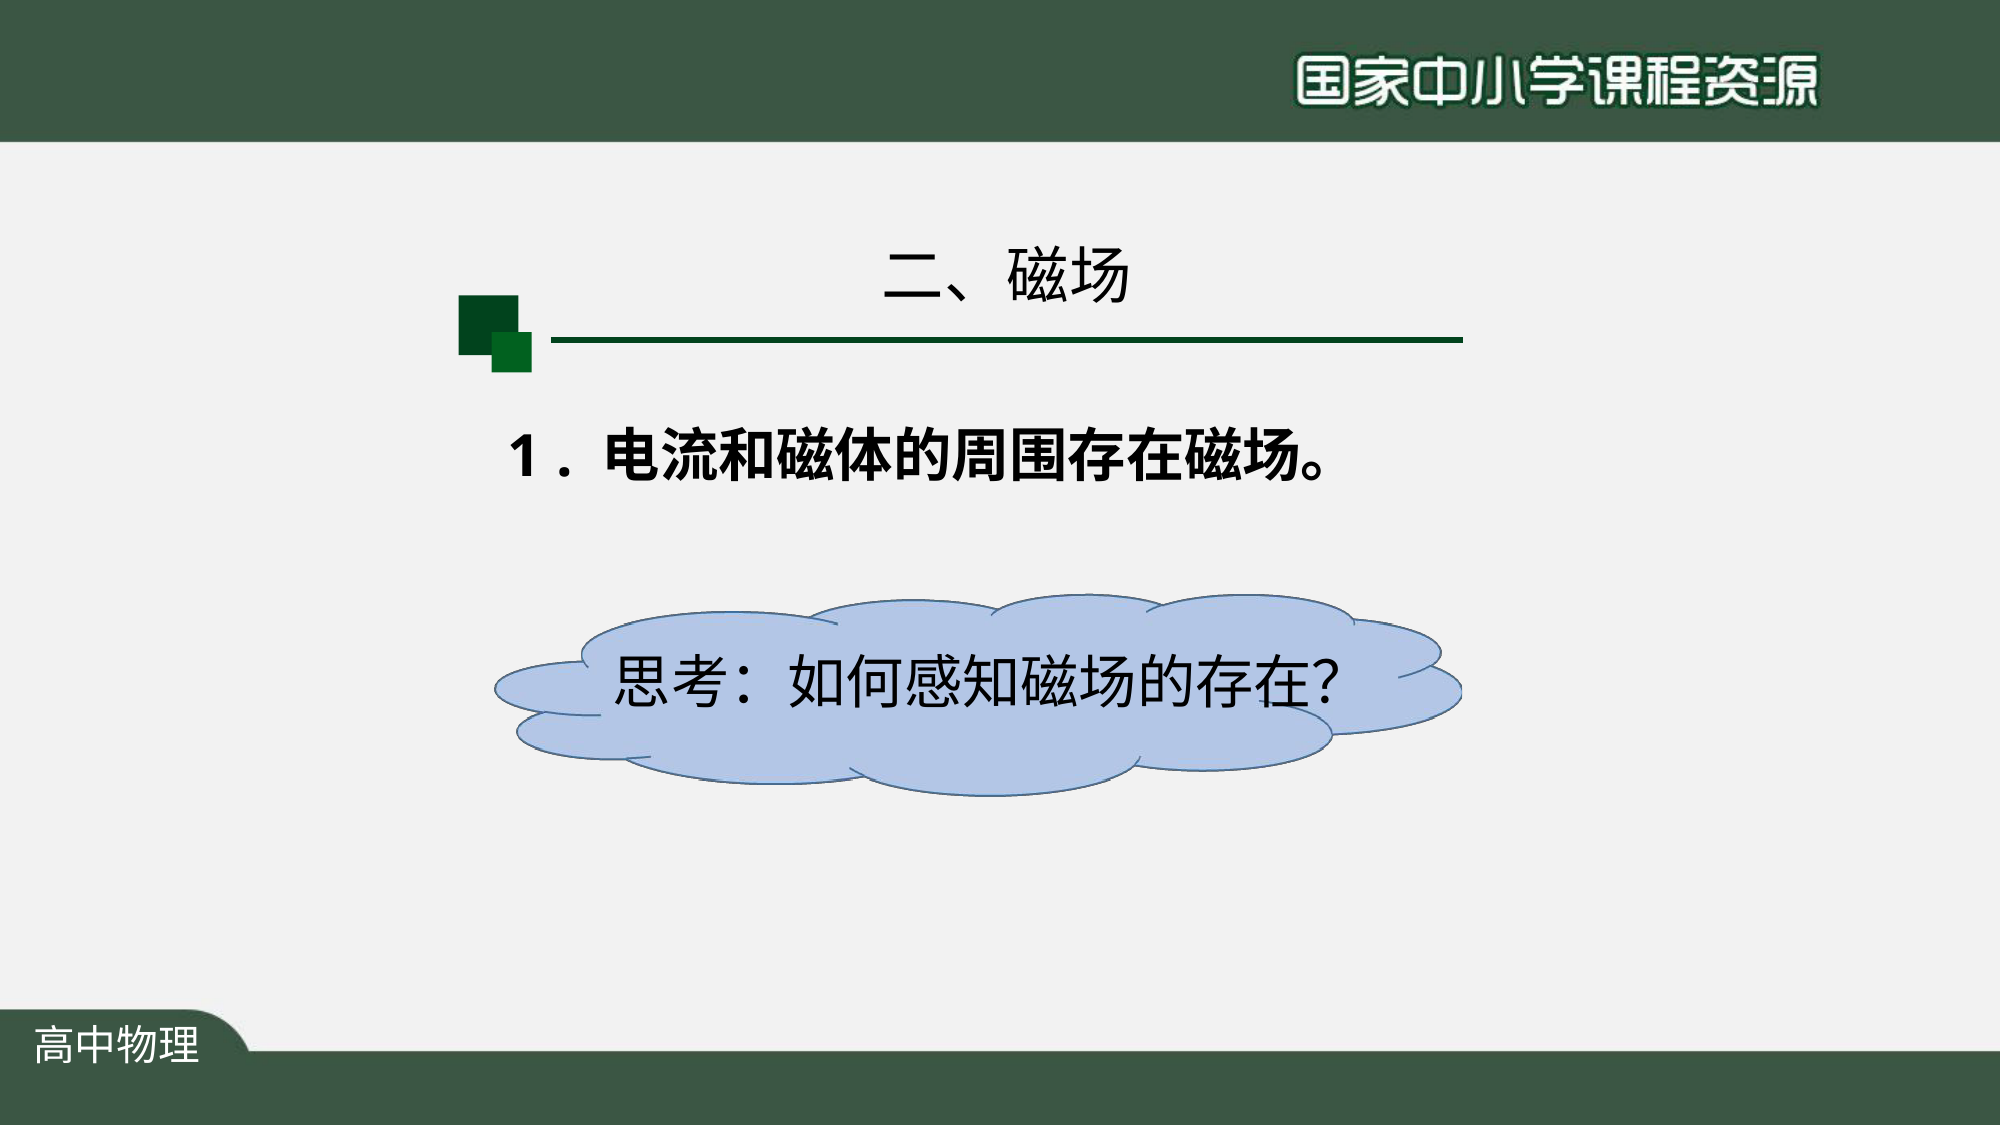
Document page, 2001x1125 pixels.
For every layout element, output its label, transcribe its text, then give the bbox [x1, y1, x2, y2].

text_box 1 . 电流和磁体的周围存在磁场。 思考：如何感知磁场的存在？ [505, 415, 1374, 716]
text_box [493, 593, 1463, 812]
text_box [458, 295, 519, 356]
text_box [491, 332, 532, 373]
picture [0, 0, 2000, 1125]
footer 高中物理 [31, 1013, 202, 1125]
title 二、磁场 [879, 234, 1134, 415]
